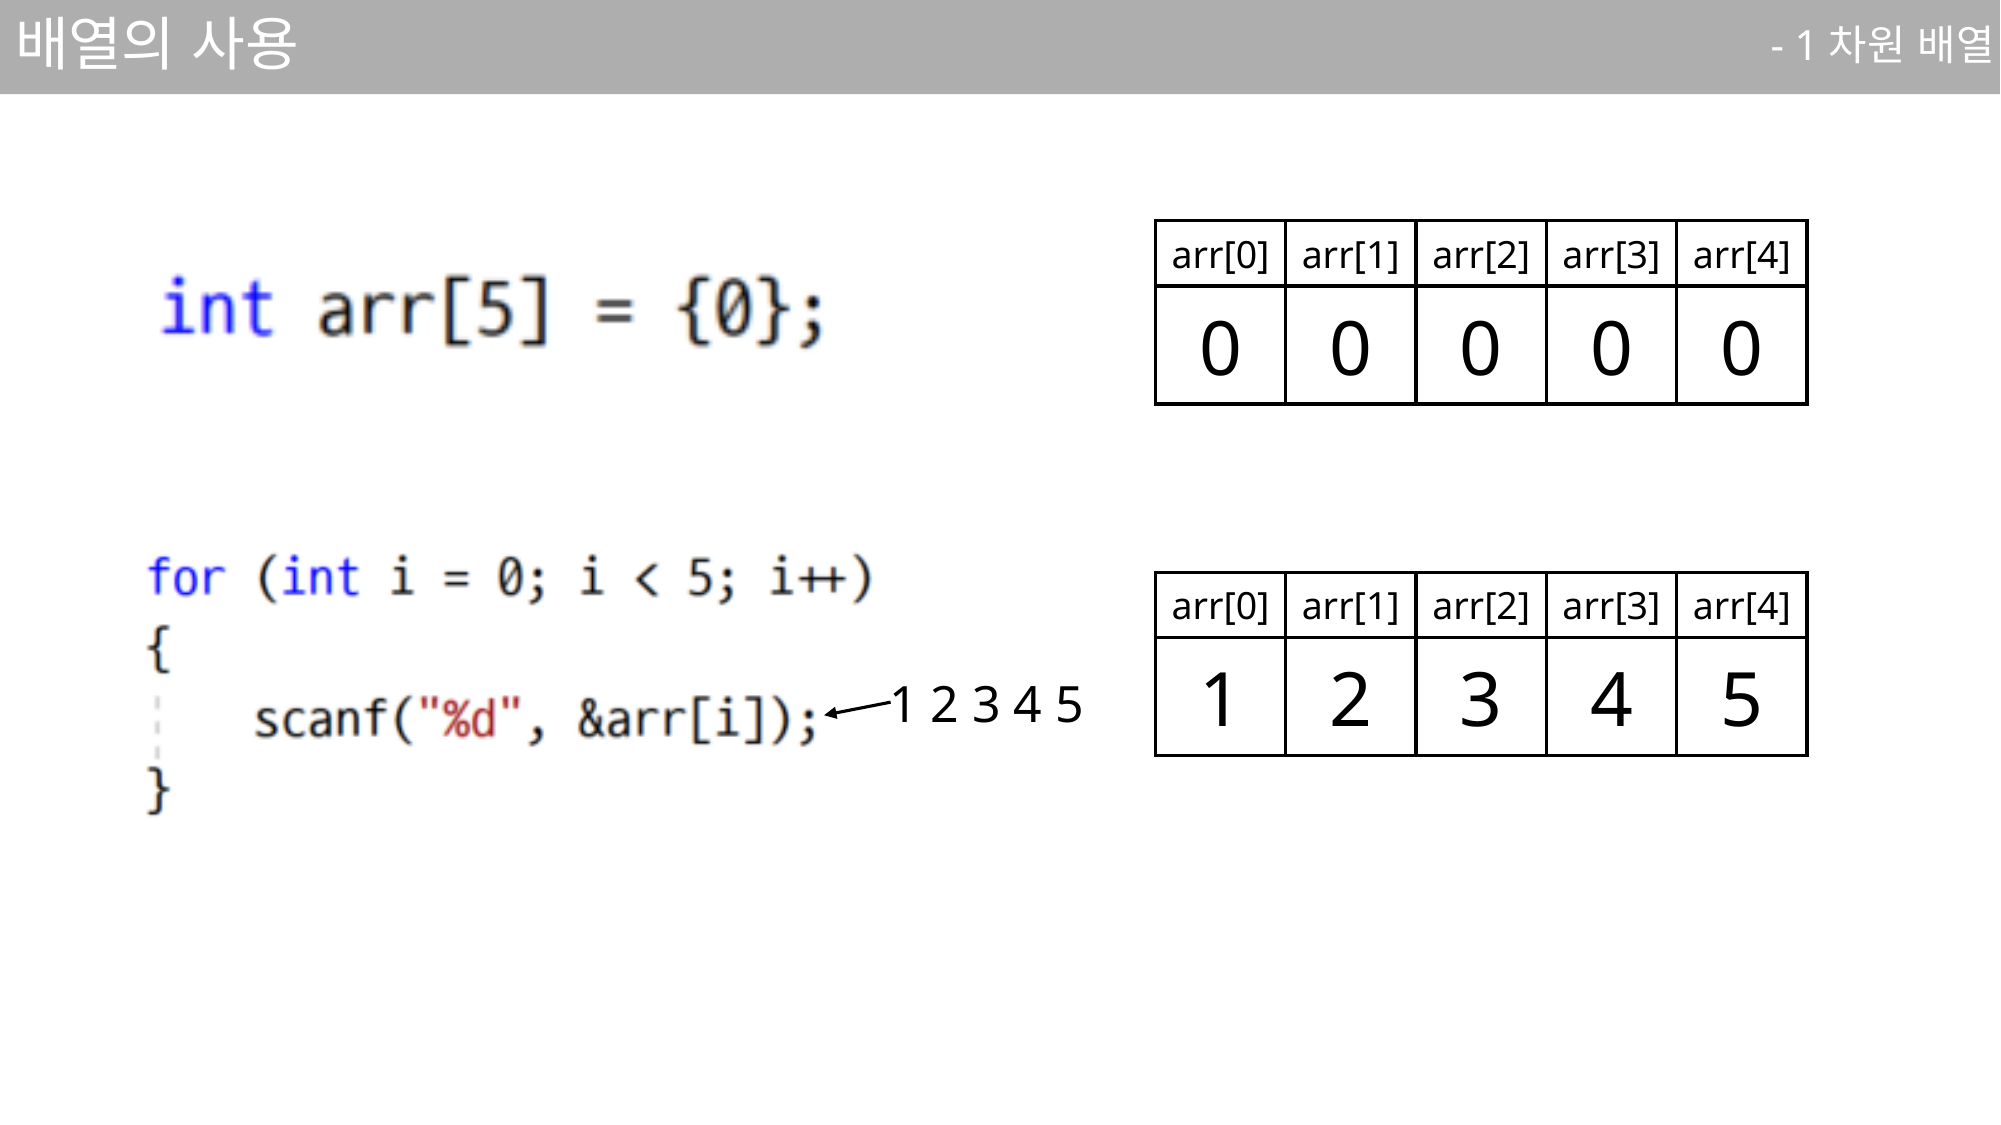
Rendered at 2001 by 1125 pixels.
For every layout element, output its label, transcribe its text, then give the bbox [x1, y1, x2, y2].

text_box 4 [1545, 636, 1676, 756]
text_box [824, 702, 891, 716]
list - 1차원 배열 [1195, 16, 2000, 78]
text_box arr[3] [1545, 571, 1676, 636]
picture [140, 242, 865, 390]
text_box arr[1] [1285, 220, 1415, 285]
text_box arr[2] [1415, 571, 1545, 636]
text_box 5 [1676, 636, 1808, 756]
text_box arr[4] [1676, 571, 1808, 636]
text_box arr[0] [1154, 571, 1285, 636]
text_box 0 [1415, 285, 1545, 405]
text_box arr[0] [1154, 220, 1285, 285]
picture [140, 545, 895, 822]
text_box 0 [1545, 285, 1676, 405]
text_box 1 2 3 4 5 [895, 664, 1099, 740]
text_box 0 [1154, 285, 1285, 405]
text_box arr[4] [1676, 220, 1808, 285]
text_box arr[1] [1285, 571, 1415, 636]
text_box 2 [1285, 636, 1415, 756]
title 배열의 사용 [0, 7, 1103, 87]
text_box arr[2] [1415, 220, 1545, 285]
text_box 3 [1415, 636, 1545, 756]
text_box 1 [1154, 636, 1285, 756]
text_box 0 [1285, 285, 1415, 405]
text_box arr[3] [1545, 220, 1676, 285]
text_box 0 [1676, 285, 1808, 405]
